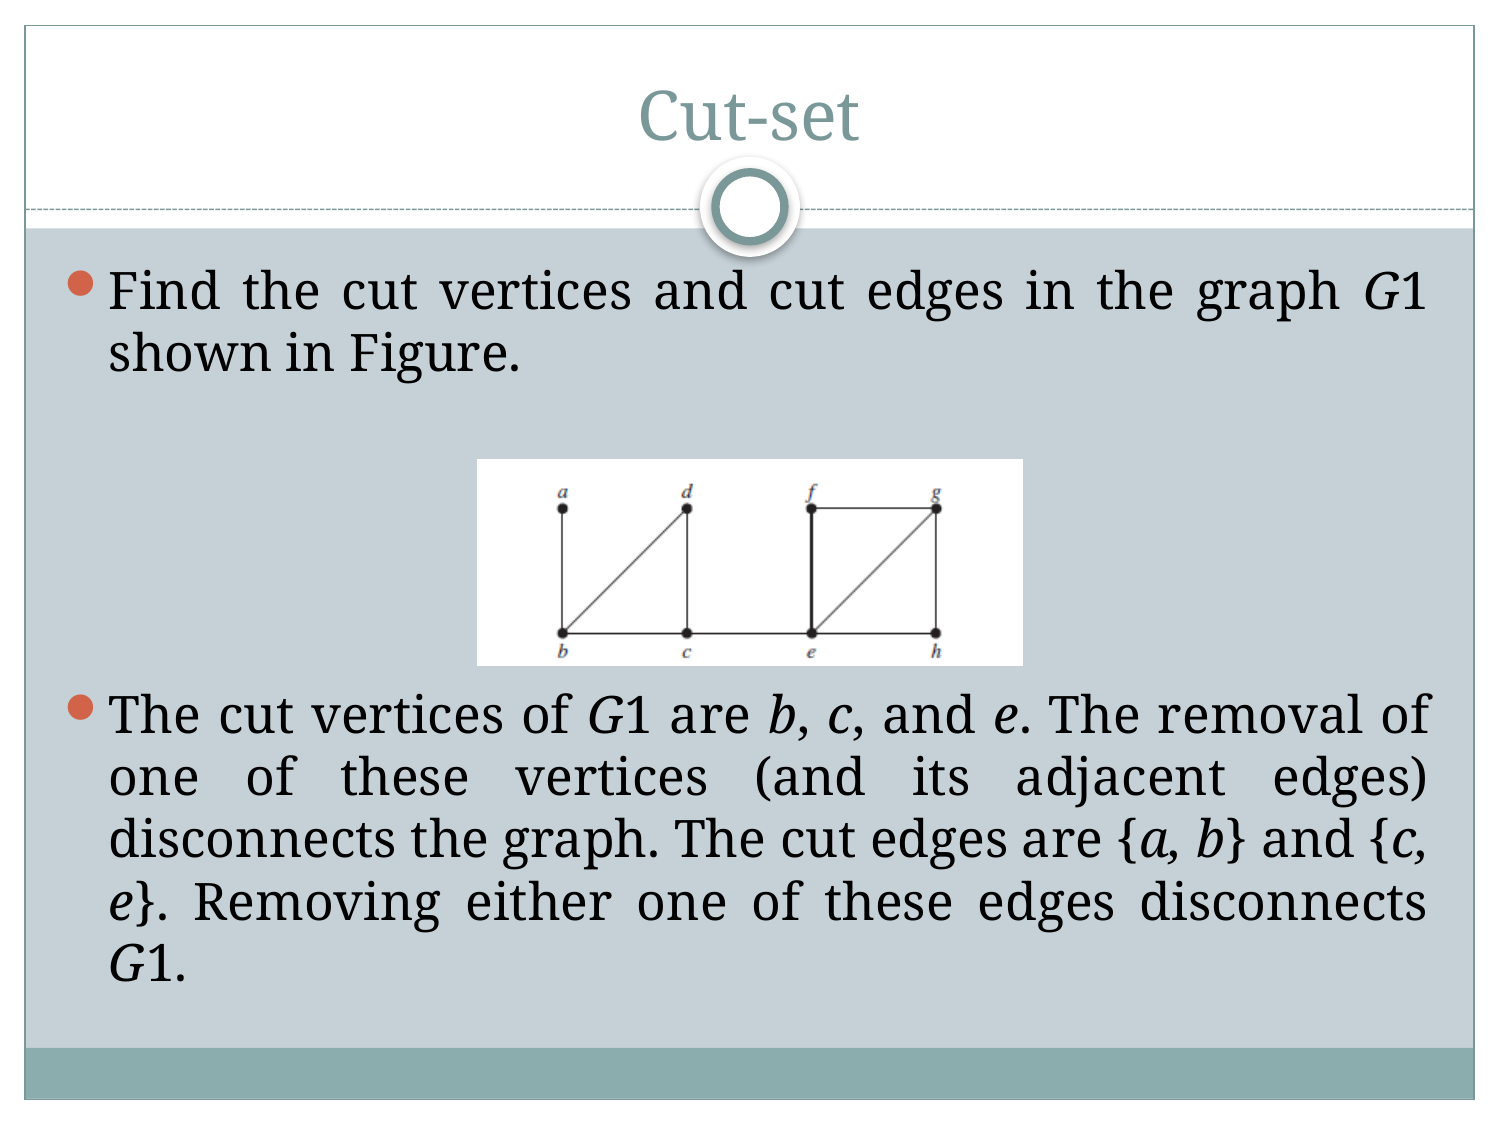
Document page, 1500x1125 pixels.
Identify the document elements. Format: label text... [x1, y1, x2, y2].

list Find the cut vertices and cut edges in the graph G1 shown in Figure. The cut vertices of G1 are b, c, and e. The removal of one of these vertices (and its adjacent edges) disconnects the graph. The cut edges are {a, b} and {c, e}. Removing either one of these edges disconnects G1. [49, 250, 1445, 1001]
picture [477, 459, 1023, 666]
title Cut-set [49, 37, 1450, 162]
